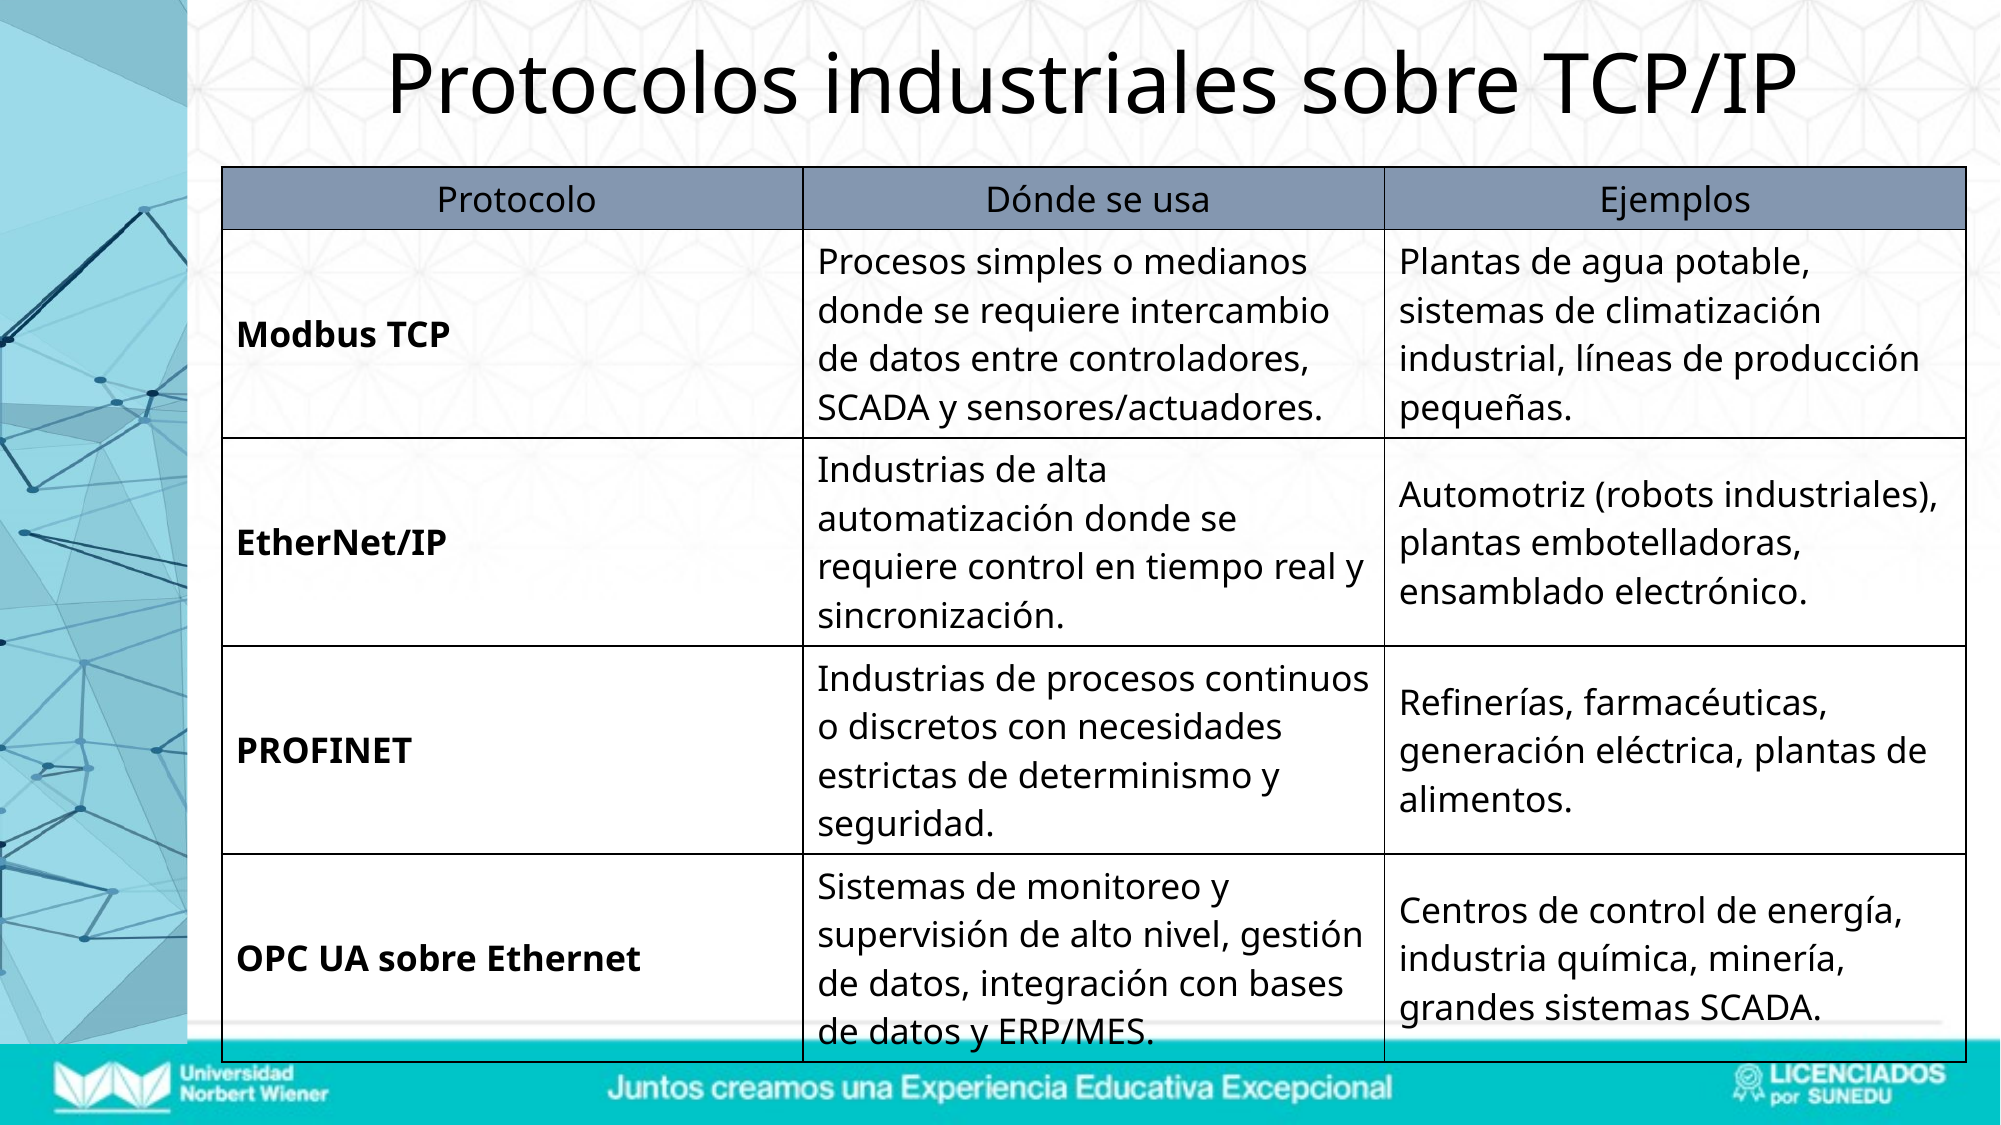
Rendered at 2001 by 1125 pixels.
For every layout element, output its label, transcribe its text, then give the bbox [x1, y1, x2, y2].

table_cell Centros de control de energía, industria química, minería, grandes sistemas SCADA. [1385, 855, 1965, 1061]
table_cell OPC UA sobre Ethernet [223, 855, 802, 1061]
table_cell Industrias de alta automatización donde se requiere control en tiempo real y sincronización. [804, 439, 1384, 645]
table_header Dónde se usa [804, 168, 1384, 229]
text_box Protocolos industriales sobre TCP/IP [188, 20, 2000, 140]
picture [0, 0, 2001, 1125]
table_cell Plantas de agua potable, sistemas de climatización industrial, líneas de producción pequeñas. [1385, 230, 1965, 437]
table_cell Automotriz (robots industriales), plantas embotelladoras, ensamblado electrónico. [1385, 439, 1965, 645]
table_cell Modbus TCP [223, 230, 802, 437]
table_cell EtherNet/IP [223, 439, 802, 645]
table_cell Procesos simples o medianos donde se requiere intercambio de datos entre controladores, SCADA y sensores/actuadores. [804, 230, 1384, 437]
table_cell PROFINET [223, 647, 802, 853]
table_cell Industrias de procesos continuos o discretos con necesidades estrictas de determinismo y seguridad. [804, 647, 1384, 853]
table_cell Sistemas de monitoreo y supervisión de alto nivel, gestión de datos, integración con bases de datos y ERP/MES. [804, 855, 1384, 1061]
table_cell Refinerías, farmacéuticas, generación eléctrica, plantas de alimentos. [1385, 647, 1965, 853]
table_header Protocolo [223, 168, 802, 229]
table_header Ejemplos [1385, 168, 1965, 229]
